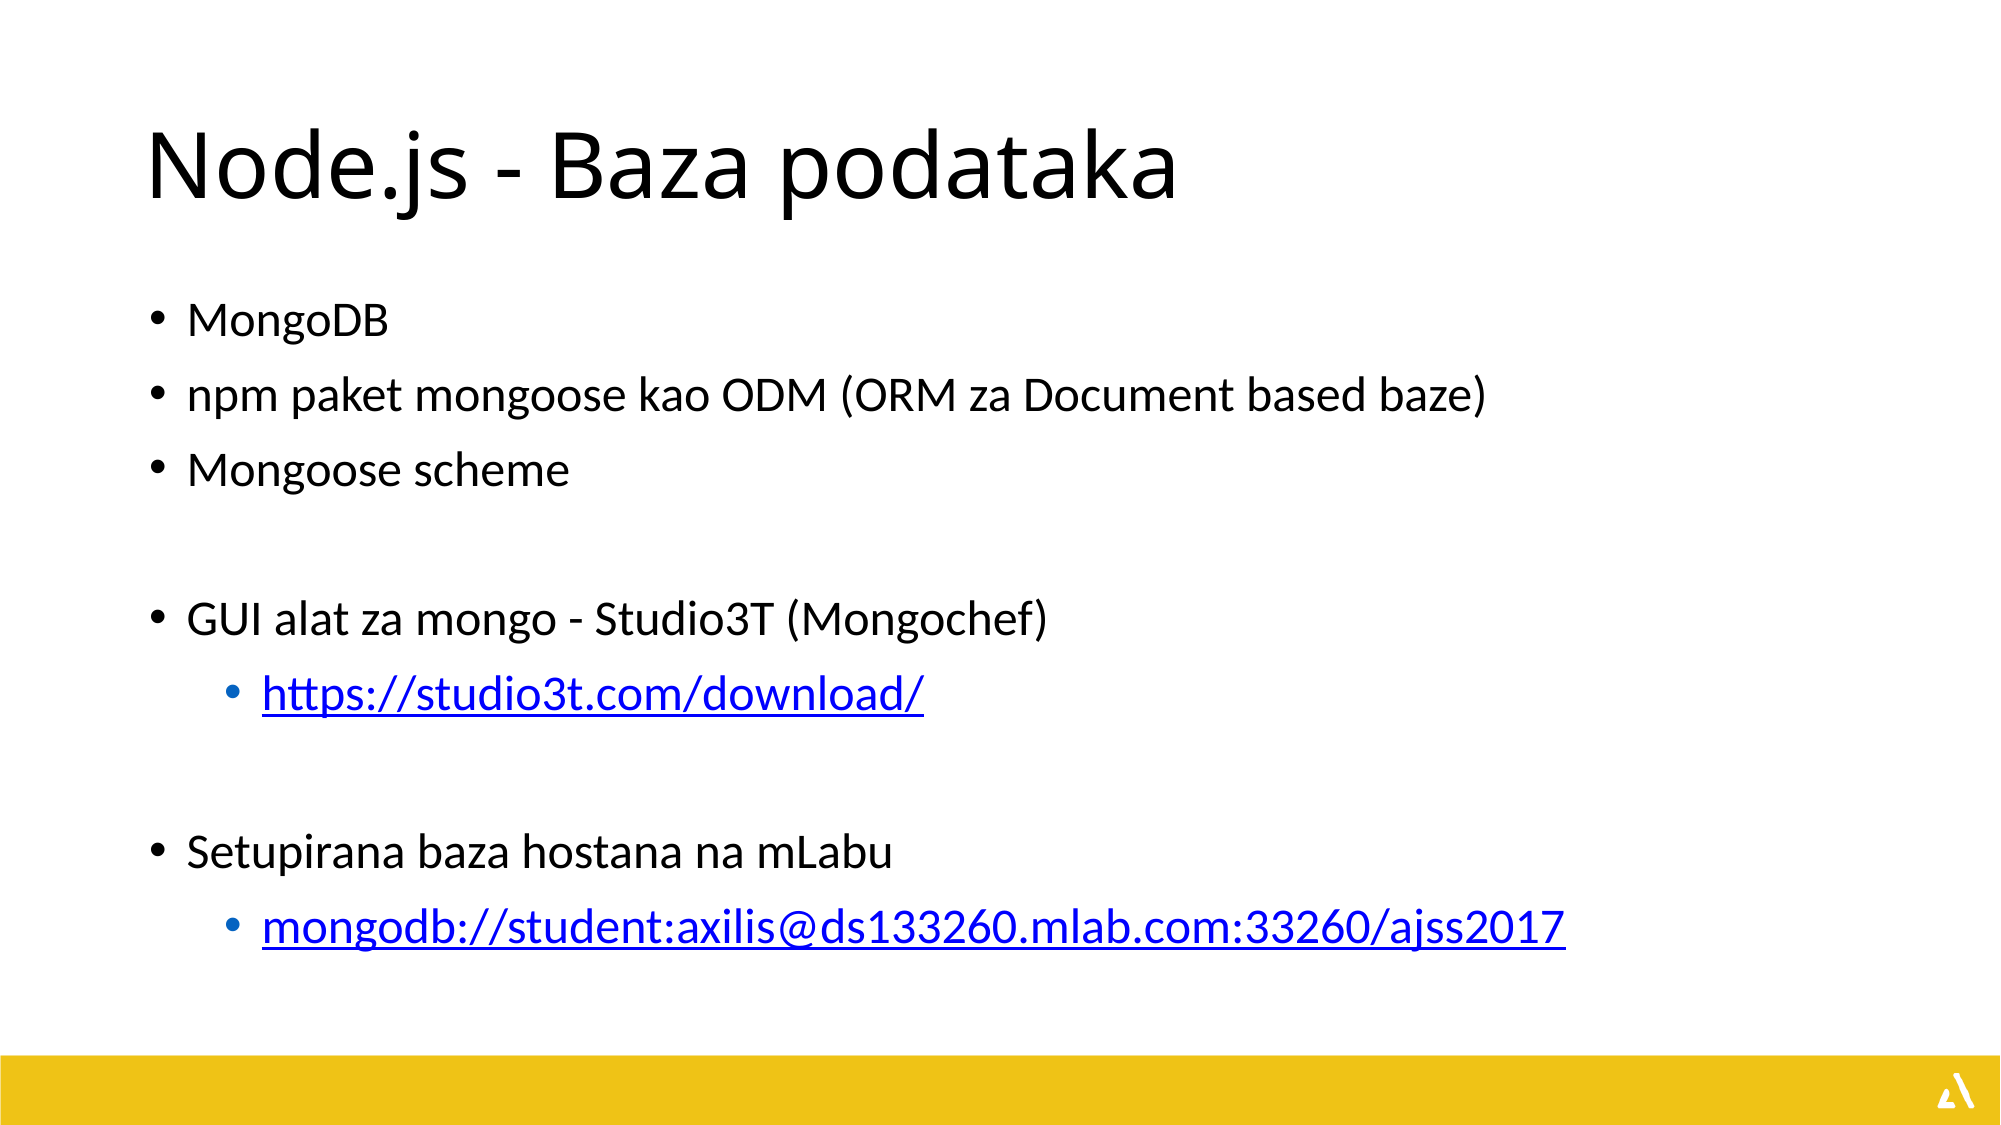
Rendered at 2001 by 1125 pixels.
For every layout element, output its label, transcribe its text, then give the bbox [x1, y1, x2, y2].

title Node.js - Baza podataka [136, 59, 1863, 278]
picture [0, 1055, 2000, 1125]
list MongoDB npm paket mongoose kao ODM (ORM za Document based baze) Mongoose scheme GUI alat za mongo - Studio3T (Mongochef) https://studio3t.com/download/ Setupirana baza hostana na mLabu mongodb://student:axilis@ds133260.mlab.com:33260/ajss2017 [141, 285, 1938, 1004]
